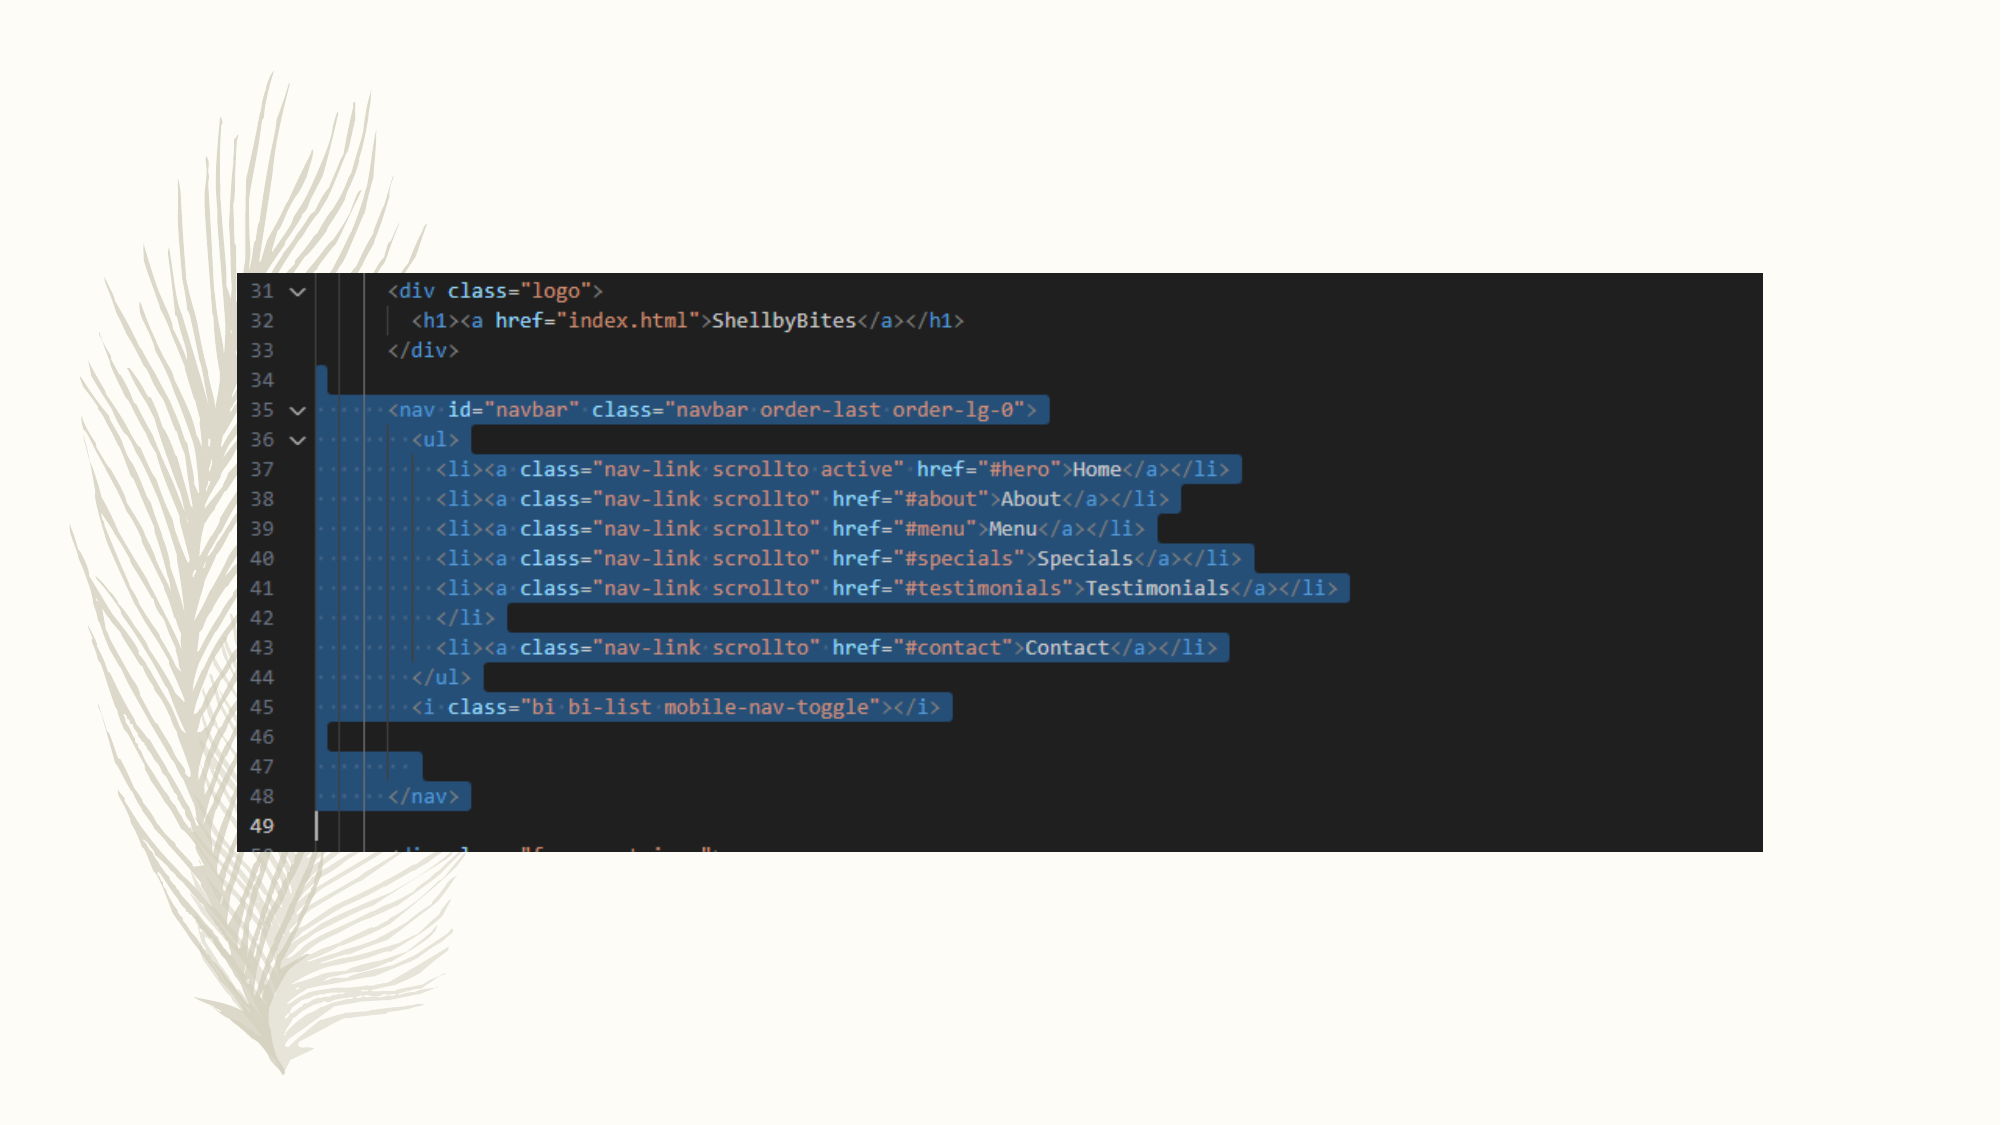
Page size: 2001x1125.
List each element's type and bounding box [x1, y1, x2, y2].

picture [237, 273, 1763, 852]
